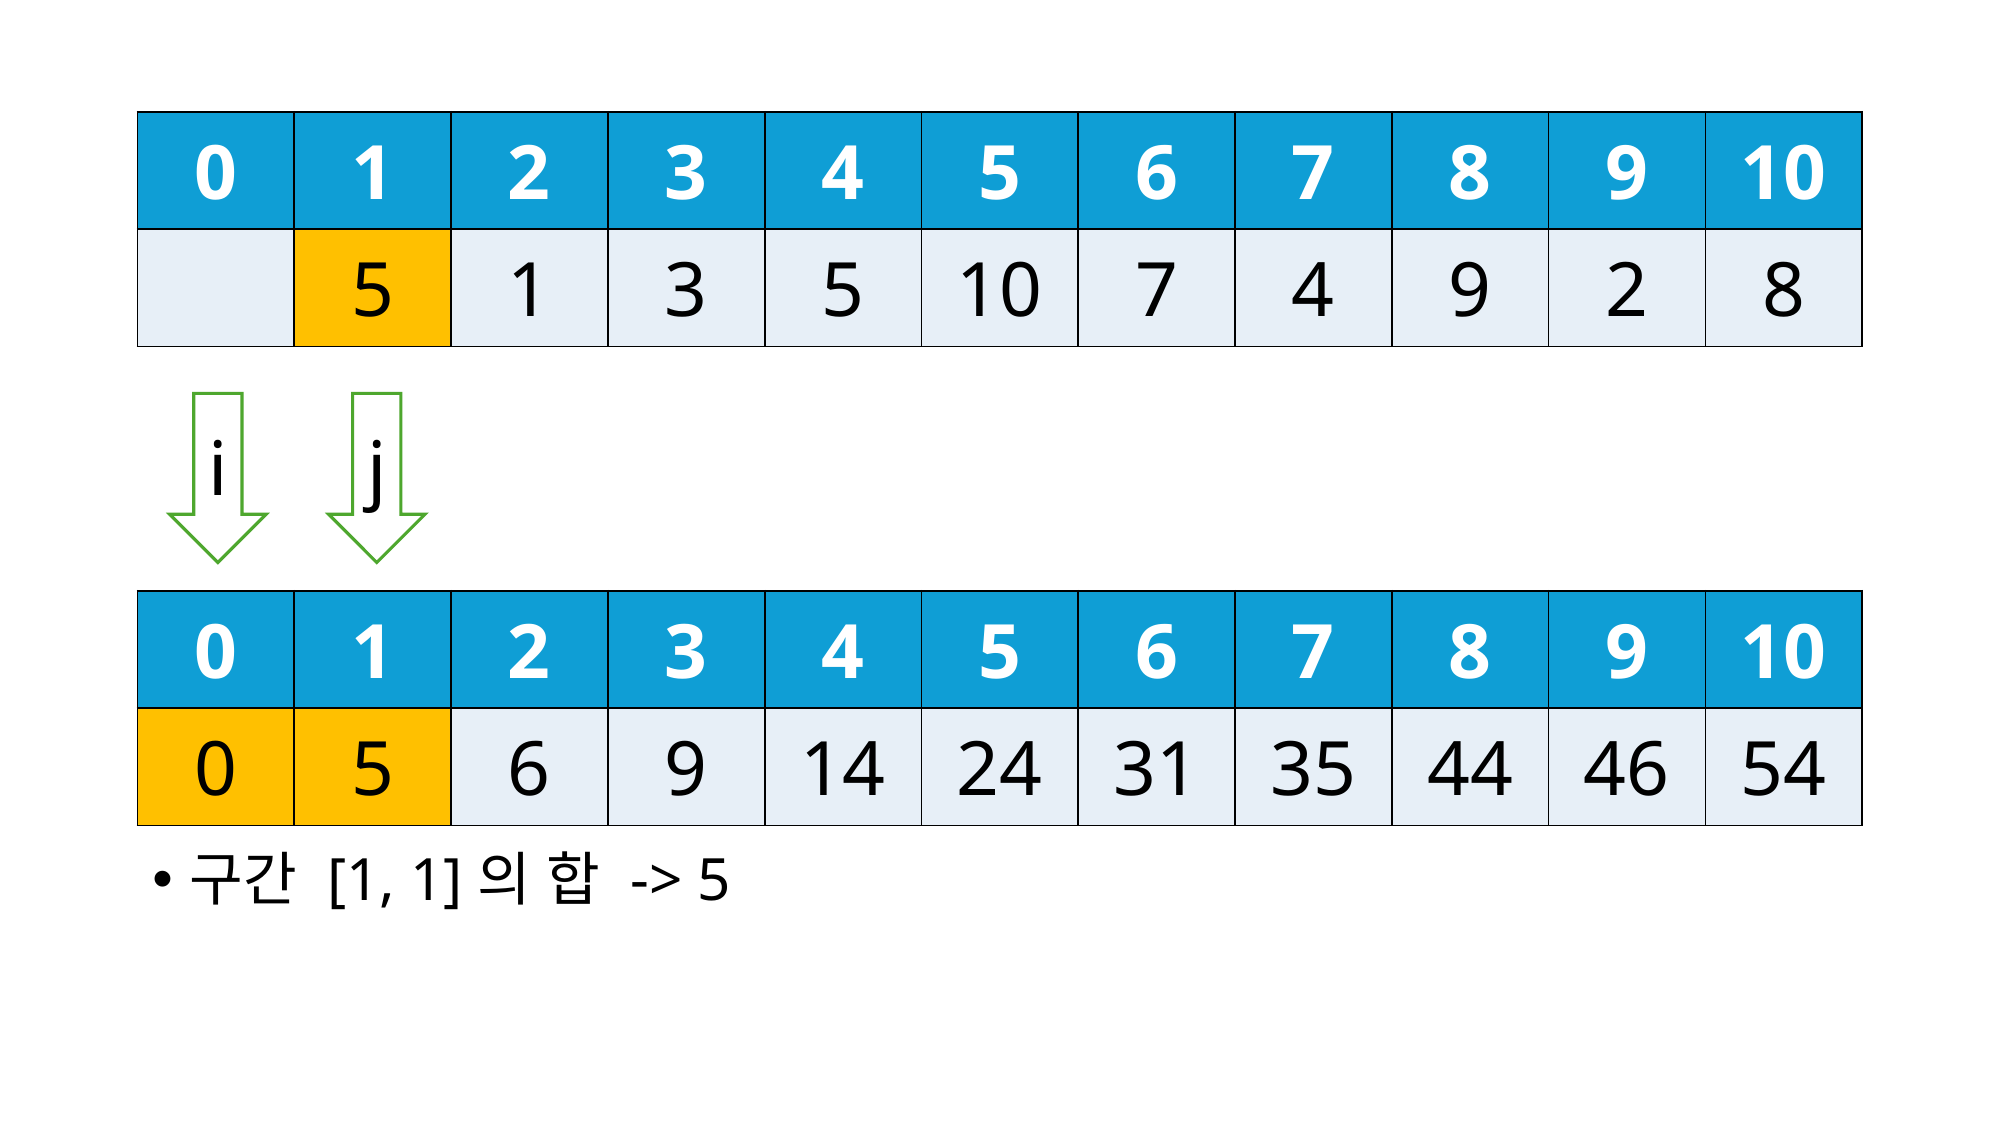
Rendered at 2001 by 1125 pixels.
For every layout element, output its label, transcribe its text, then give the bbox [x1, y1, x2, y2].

table_header 8 [1393, 113, 1548, 228]
table_cell 0 [138, 709, 293, 825]
table_header 3 [609, 113, 764, 228]
table_header 5 [922, 592, 1077, 707]
table_header 10 [1706, 113, 1861, 228]
table_cell 9 [1393, 230, 1548, 346]
table_header 9 [1549, 113, 1705, 228]
table_cell 5 [766, 230, 921, 346]
table_header 7 [1236, 113, 1391, 228]
list 구간 [1, 1]의 합 -> 5 [137, 842, 1863, 1014]
table_cell 46 [1549, 709, 1705, 825]
table_header 0 [138, 592, 293, 707]
text_box i [165, 391, 270, 565]
table_cell 7 [1079, 230, 1234, 346]
table_cell 5 [295, 230, 450, 346]
table_header 4 [766, 592, 921, 707]
table_cell 54 [1706, 709, 1861, 825]
table_header 2 [452, 113, 607, 228]
table_header 9 [1549, 592, 1705, 707]
table_header 6 [1079, 592, 1234, 707]
table_header 2 [452, 592, 607, 707]
table_header 7 [1236, 592, 1391, 707]
table_cell 35 [1236, 709, 1391, 825]
table_cell 6 [452, 709, 607, 825]
table_cell 31 [1079, 709, 1234, 825]
table_cell 9 [609, 709, 764, 825]
table_header 8 [1393, 592, 1548, 707]
table_header 4 [766, 113, 921, 228]
table_cell 14 [766, 709, 921, 825]
table_cell 44 [1393, 709, 1548, 825]
table_header 5 [922, 113, 1077, 228]
table_header 3 [609, 592, 764, 707]
table_header 1 [295, 113, 450, 228]
table_cell 5 [295, 709, 450, 825]
table_cell 3 [609, 230, 764, 346]
table_cell 8 [1706, 230, 1861, 346]
table_cell 4 [1236, 230, 1391, 346]
table_cell 24 [922, 709, 1077, 825]
table_header 0 [138, 113, 293, 228]
table_header 1 [295, 592, 450, 707]
text_box j [324, 391, 429, 565]
table_header 10 [1706, 592, 1861, 707]
table_cell [138, 230, 293, 346]
table_cell 1 [452, 230, 607, 346]
table_header 6 [1079, 113, 1234, 228]
table_cell 2 [1549, 230, 1705, 346]
table_cell 10 [922, 230, 1077, 346]
